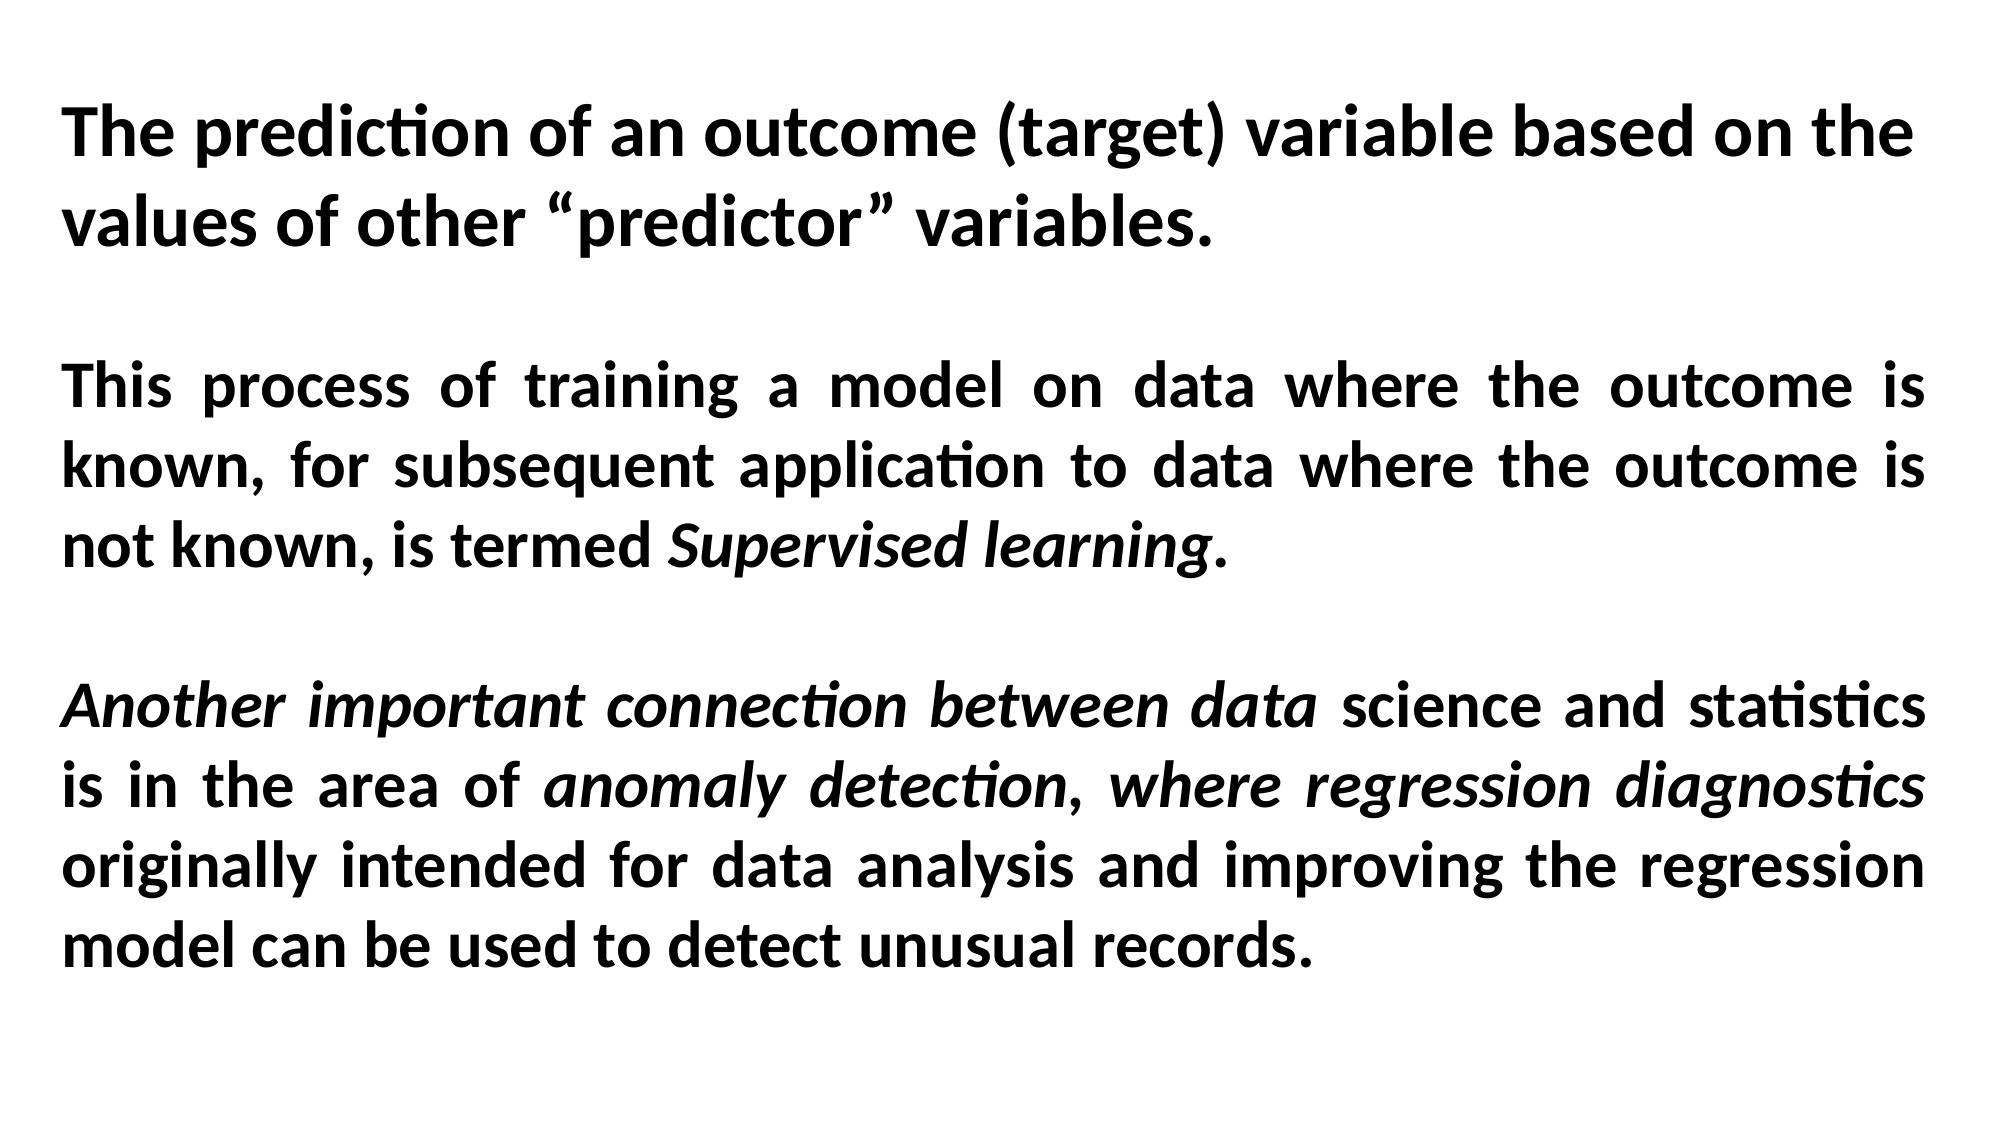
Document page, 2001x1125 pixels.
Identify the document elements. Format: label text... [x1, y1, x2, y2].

text_box The prediction of an outcome (target) variable based on the values of other “predictor” variables. This process of training a model on data where the outcome is known, for subsequent application to data where the outcome is not known, is termed Supervised learning. Another important connection between data science and statistics is in the area of anomaly detection, where regression diagnostics originally intended for data analysis and improving the regression model can be used to detect unusual records. [46, 73, 1944, 989]
